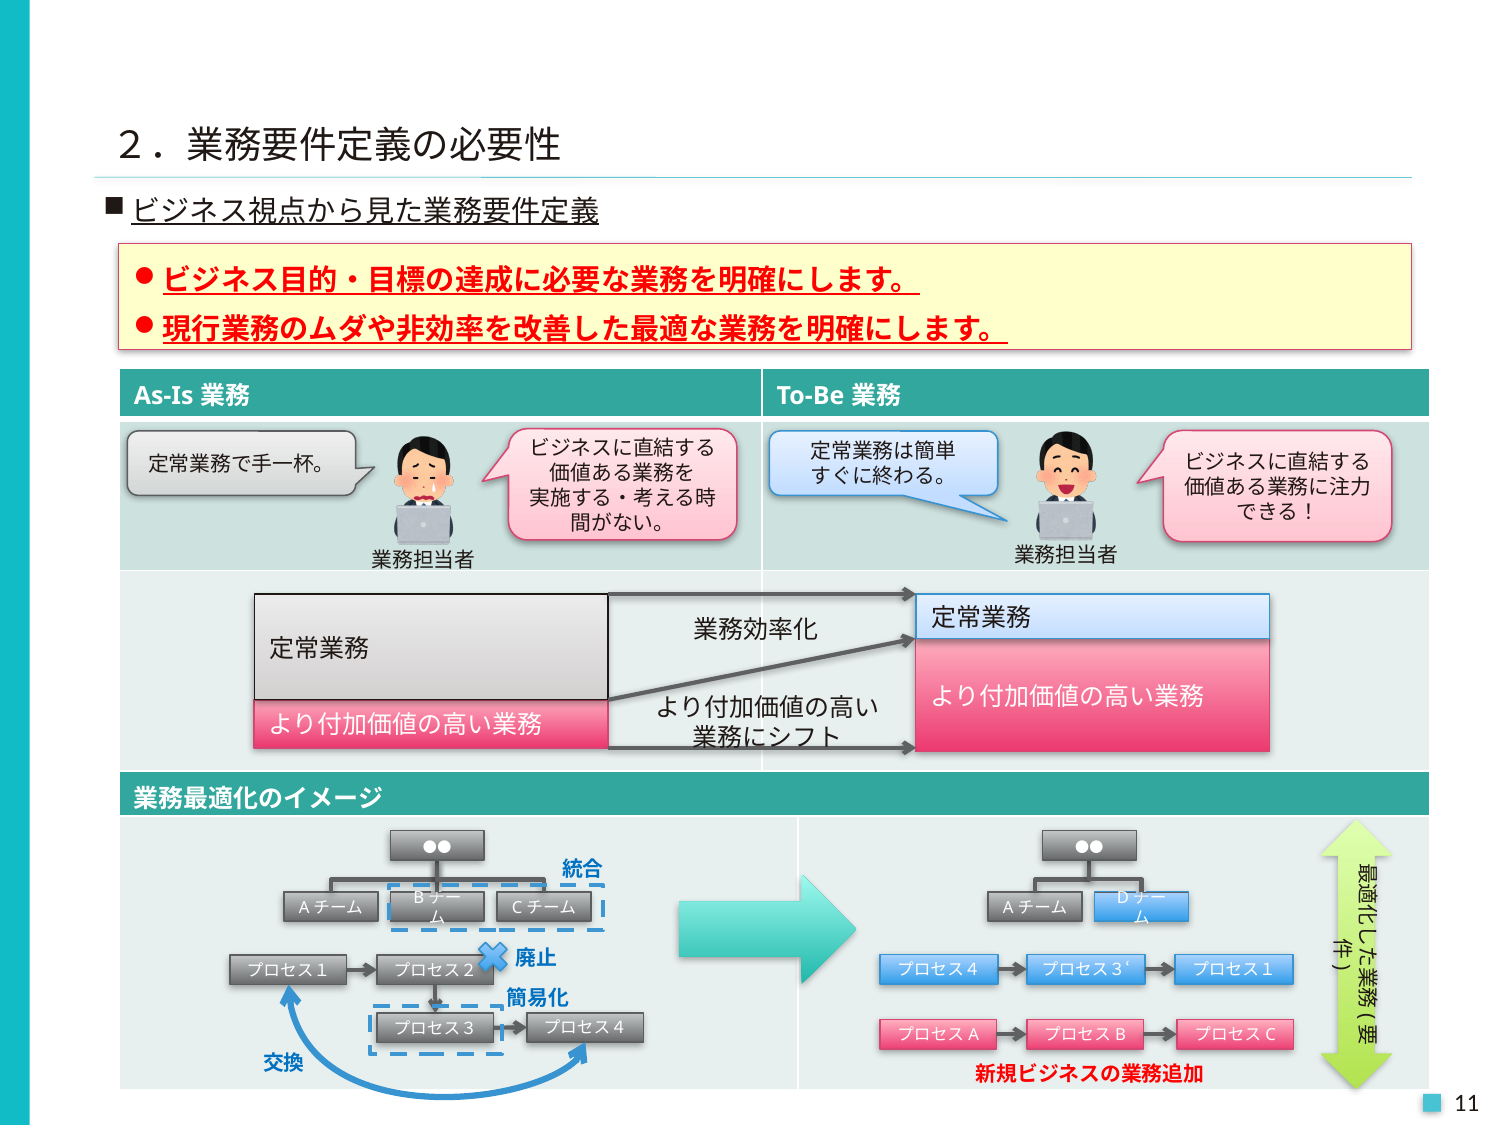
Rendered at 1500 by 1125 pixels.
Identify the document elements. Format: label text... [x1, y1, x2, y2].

text_box ビジネスに直結する価値ある業務を 実施する・考える時間がない。 [515, 427, 738, 541]
picture [0, 0, 49, 1125]
text_box 定常業務で手一杯。 [126, 430, 352, 497]
text_box ビジネス視点から見た業務要件定義 [88, 184, 1424, 235]
table_cell [120, 422, 761, 570]
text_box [879, 1019, 1294, 1050]
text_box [987, 830, 1189, 922]
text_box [962, 429, 1170, 575]
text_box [879, 954, 1294, 985]
text_box ビジネス目的・目標の達成に必要な業務を明確にします。 現行業務のムダや非効率を改善した最適な業務を明確にします。 [118, 243, 1412, 350]
slide_number 11 [1285, 1077, 1495, 1125]
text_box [253, 593, 1270, 760]
text_box 新規ビジネスの業務追加 [961, 1057, 1219, 1094]
table_cell 業務最適化のイメージ [120, 772, 1429, 815]
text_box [283, 830, 639, 931]
text_box [679, 874, 857, 984]
table_cell [120, 817, 797, 1089]
list ２．業務要件定義の必要性 [97, 113, 1199, 173]
table_cell [763, 571, 1429, 770]
table_cell [120, 571, 761, 770]
table_header To-Be業務 [763, 369, 1429, 416]
text_box 定常業務は簡単 すぐに終わる。 [768, 430, 959, 510]
text_box 最適化した業務(要件) [1320, 819, 1392, 1090]
table_header As-Is業務 [120, 369, 761, 416]
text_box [229, 935, 644, 1084]
table_cell [799, 817, 1429, 1089]
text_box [320, 434, 528, 580]
text_box ビジネスに直結する価値ある業務に注力できる！ [1172, 429, 1393, 543]
table_cell [763, 422, 1429, 570]
